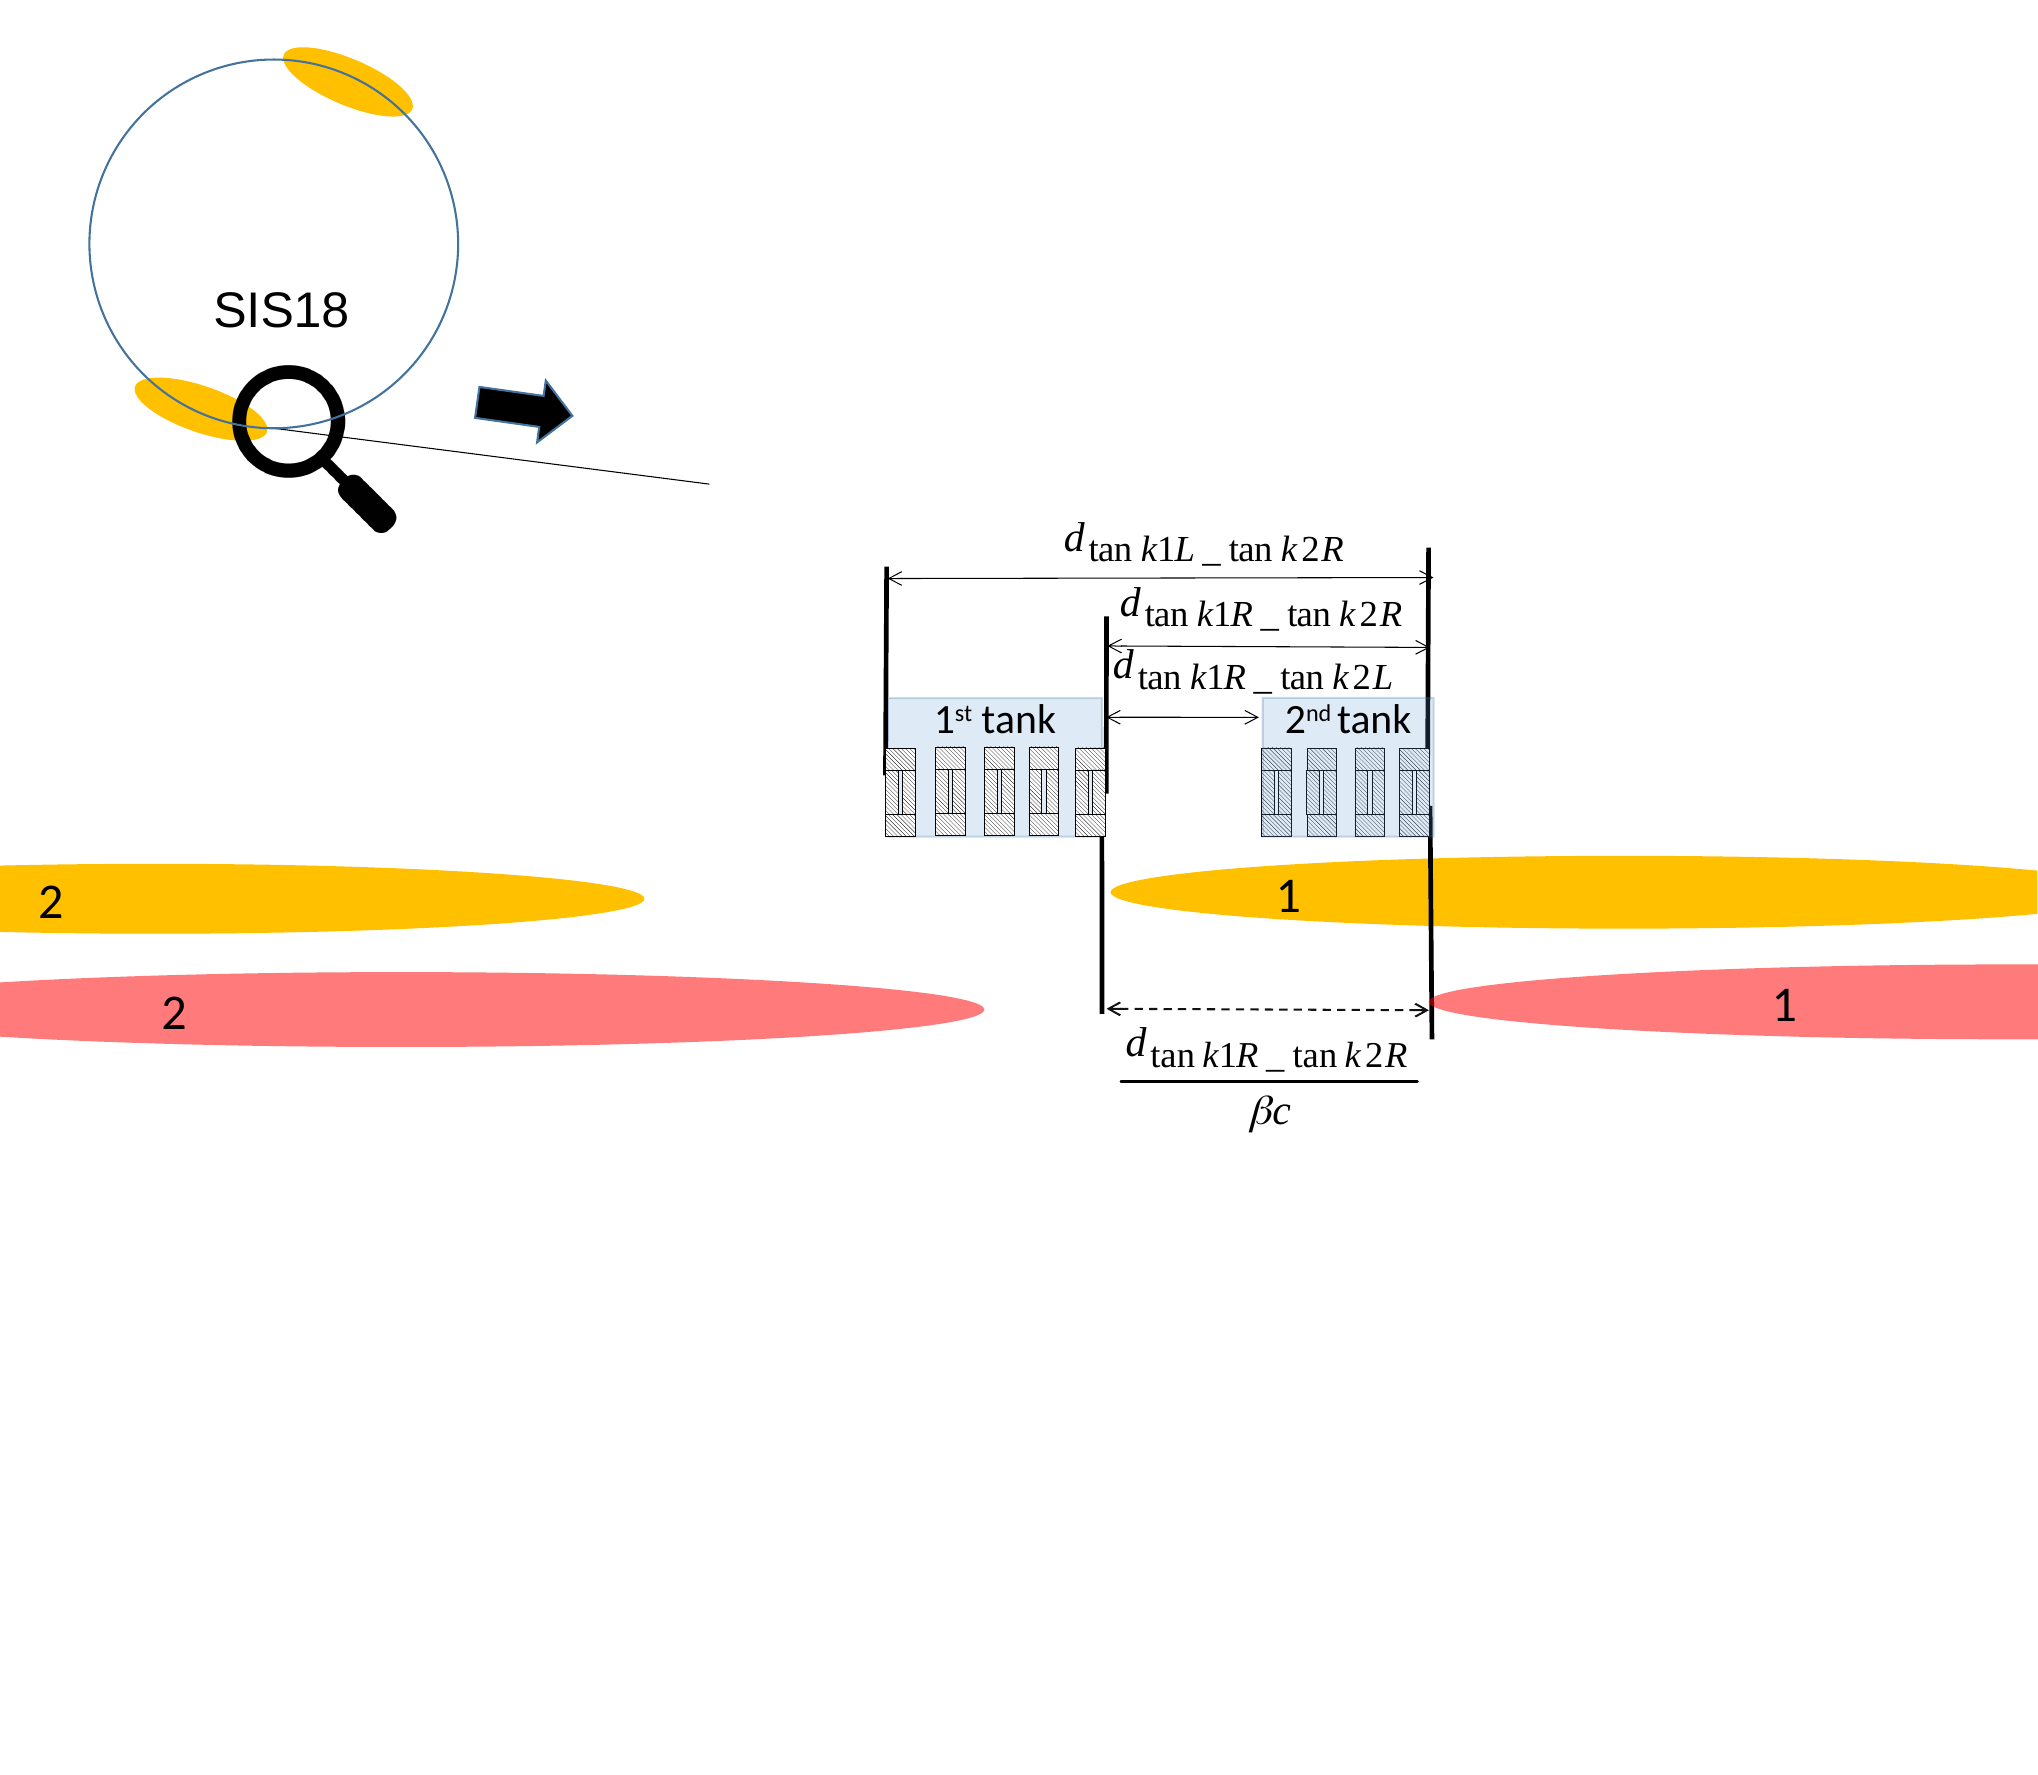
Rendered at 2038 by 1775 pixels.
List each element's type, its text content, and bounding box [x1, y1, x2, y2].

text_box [1028, 746, 1059, 836]
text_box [1399, 748, 1429, 837]
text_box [409, 428, 710, 485]
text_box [935, 746, 966, 836]
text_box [1306, 748, 1337, 837]
text_box 1 [1432, 963, 2038, 1041]
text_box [1075, 747, 1106, 837]
text_box [88, 58, 460, 424]
text_box 2nd tank [1262, 697, 1429, 838]
text_box 2nd tank [1429, 697, 1435, 838]
text_box 1 [1433, 854, 2038, 930]
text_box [885, 748, 916, 837]
text_box [282, 46, 414, 115]
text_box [1354, 747, 1385, 837]
text_box SIS18 [198, 270, 541, 345]
picture [229, 357, 409, 537]
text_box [1110, 569, 1414, 648]
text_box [1261, 747, 1292, 837]
text_box 1st tank [887, 697, 1103, 838]
text_box [473, 377, 574, 428]
text_box 1 [1109, 857, 1428, 927]
text_box [133, 378, 229, 441]
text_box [1054, 504, 1357, 583]
text_box 2 [0, 862, 646, 935]
text_box 2 [0, 971, 986, 1049]
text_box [984, 746, 1014, 836]
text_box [1110, 1013, 1429, 1145]
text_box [1103, 631, 1407, 711]
